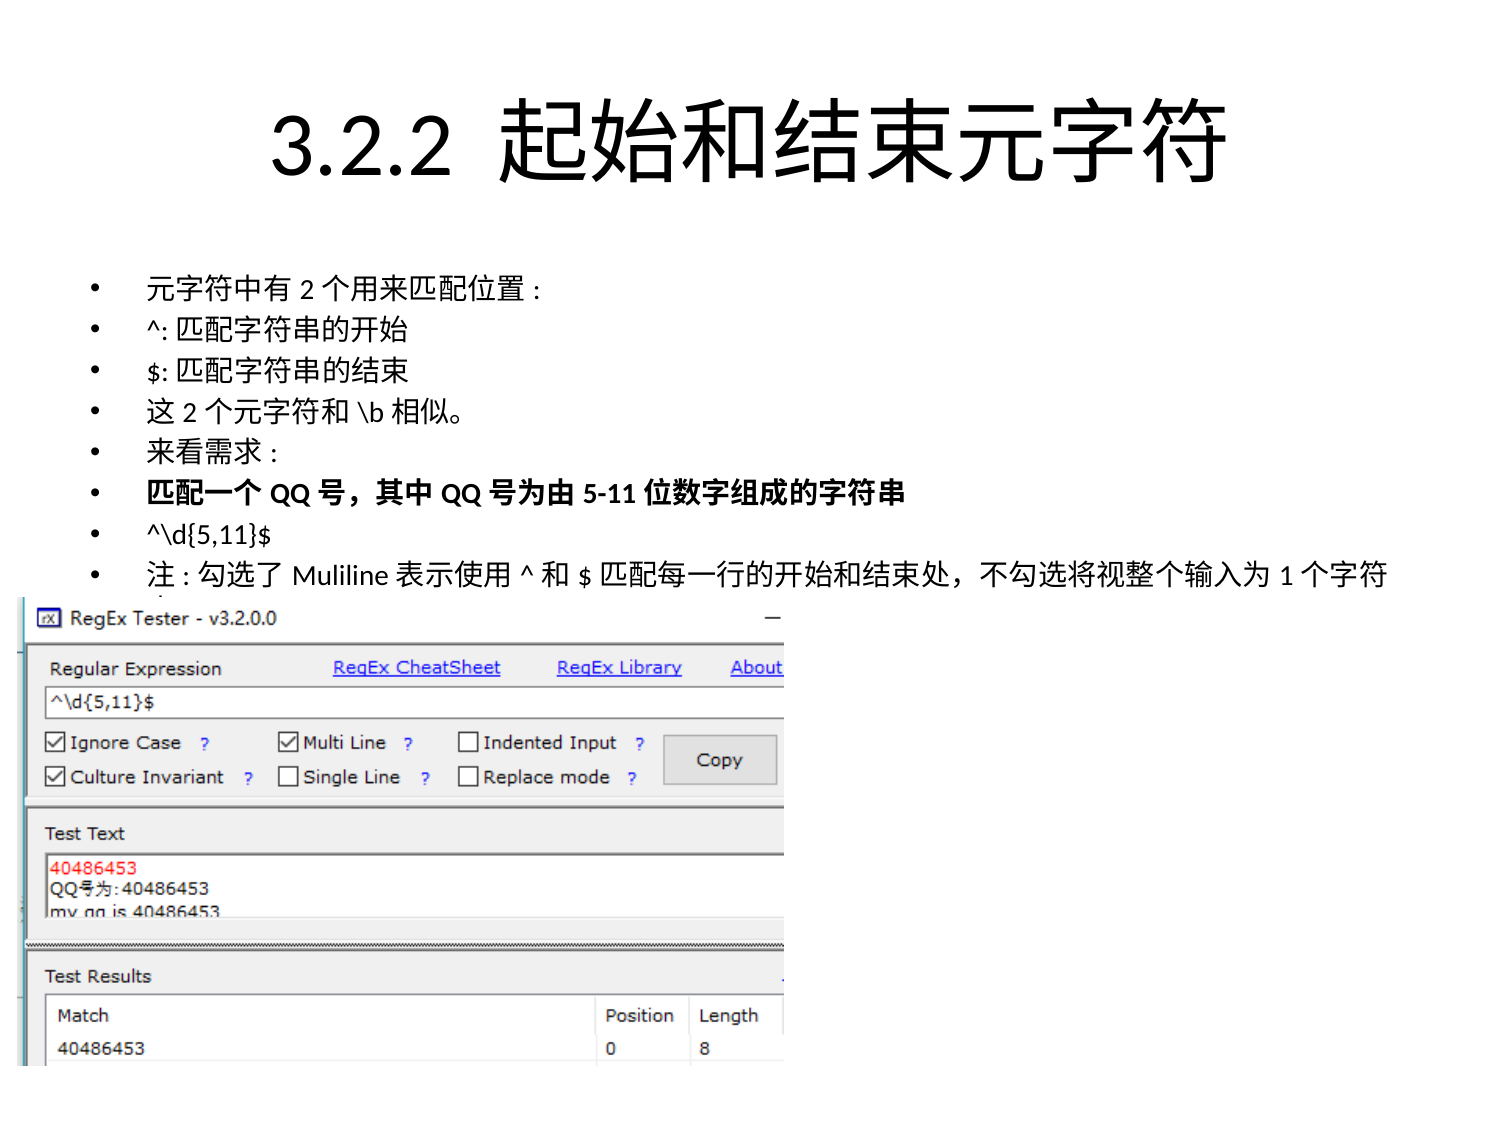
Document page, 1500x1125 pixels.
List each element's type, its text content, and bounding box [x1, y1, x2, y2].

title 3.2.2 起始和结束元字符 [75, 45, 1425, 233]
picture [17, 597, 784, 1066]
list 元字符中有2个用来匹配位置: ^:匹配字符串的开始 $:匹配字符串的结束 这2个元字符和\b相似。 来看需求: 匹配一个QQ号，其中QQ号为由5-11位数字组成的字符串 ^\d{5,11}$ 注:勾选了Muliline表示使用^和$匹配每一行的开始和结束处，不勾选将视整个输入为1个字符串。 [75, 262, 1425, 1005]
